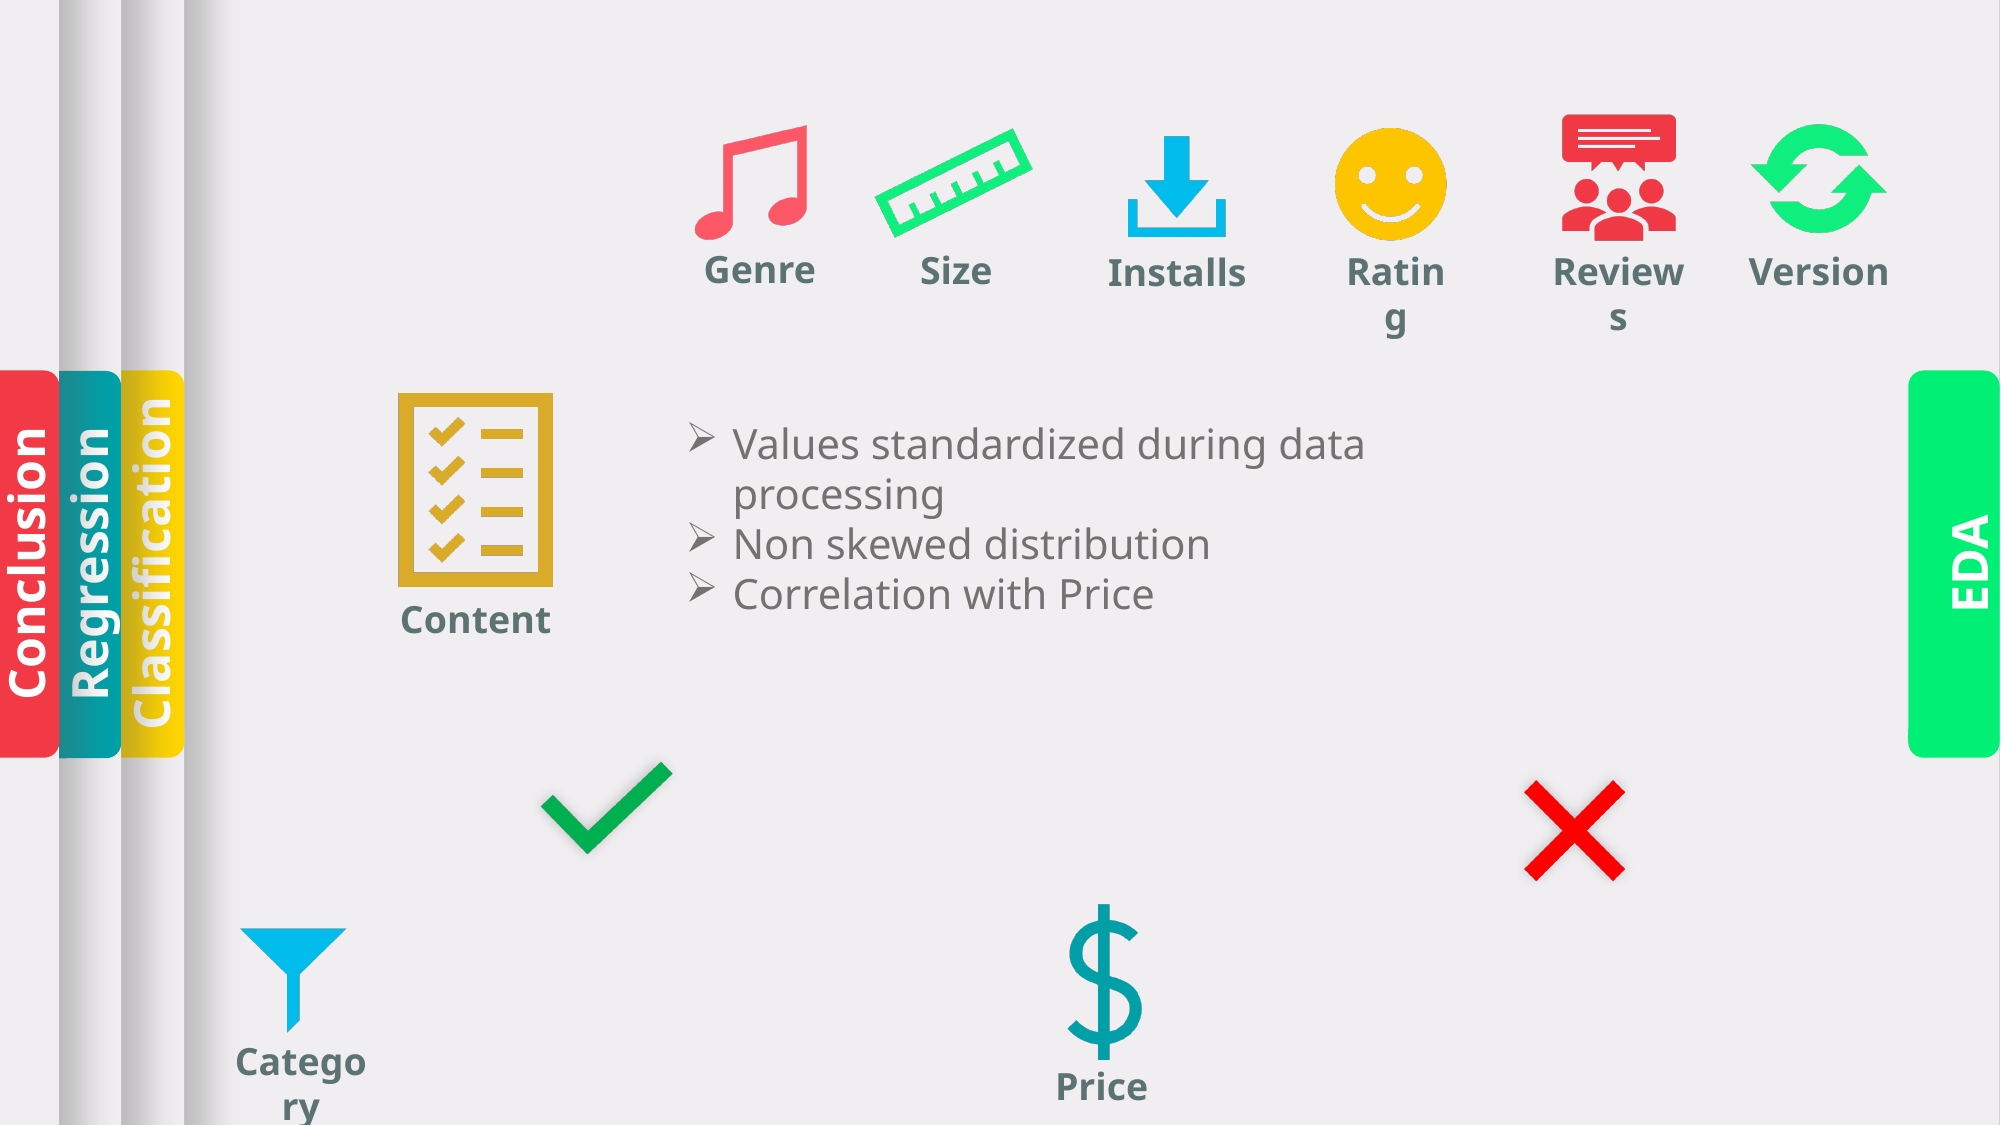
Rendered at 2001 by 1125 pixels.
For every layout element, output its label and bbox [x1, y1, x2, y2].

picture [1506, 762, 1643, 899]
picture [538, 739, 675, 876]
text_box [128, 0, 190, 1125]
text_box [0, 0, 64, 1125]
text_box [190, 0, 2000, 1125]
text_box [356, 373, 596, 650]
text_box [64, 0, 128, 1125]
text_box [1320, 113, 1467, 302]
text_box [1014, 895, 1194, 1116]
text_box [675, 107, 836, 300]
text_box [1529, 102, 1708, 302]
text_box [1088, 111, 1267, 302]
text_box [878, 107, 1029, 301]
text_box [1730, 108, 1909, 302]
text_box [212, 907, 390, 1091]
